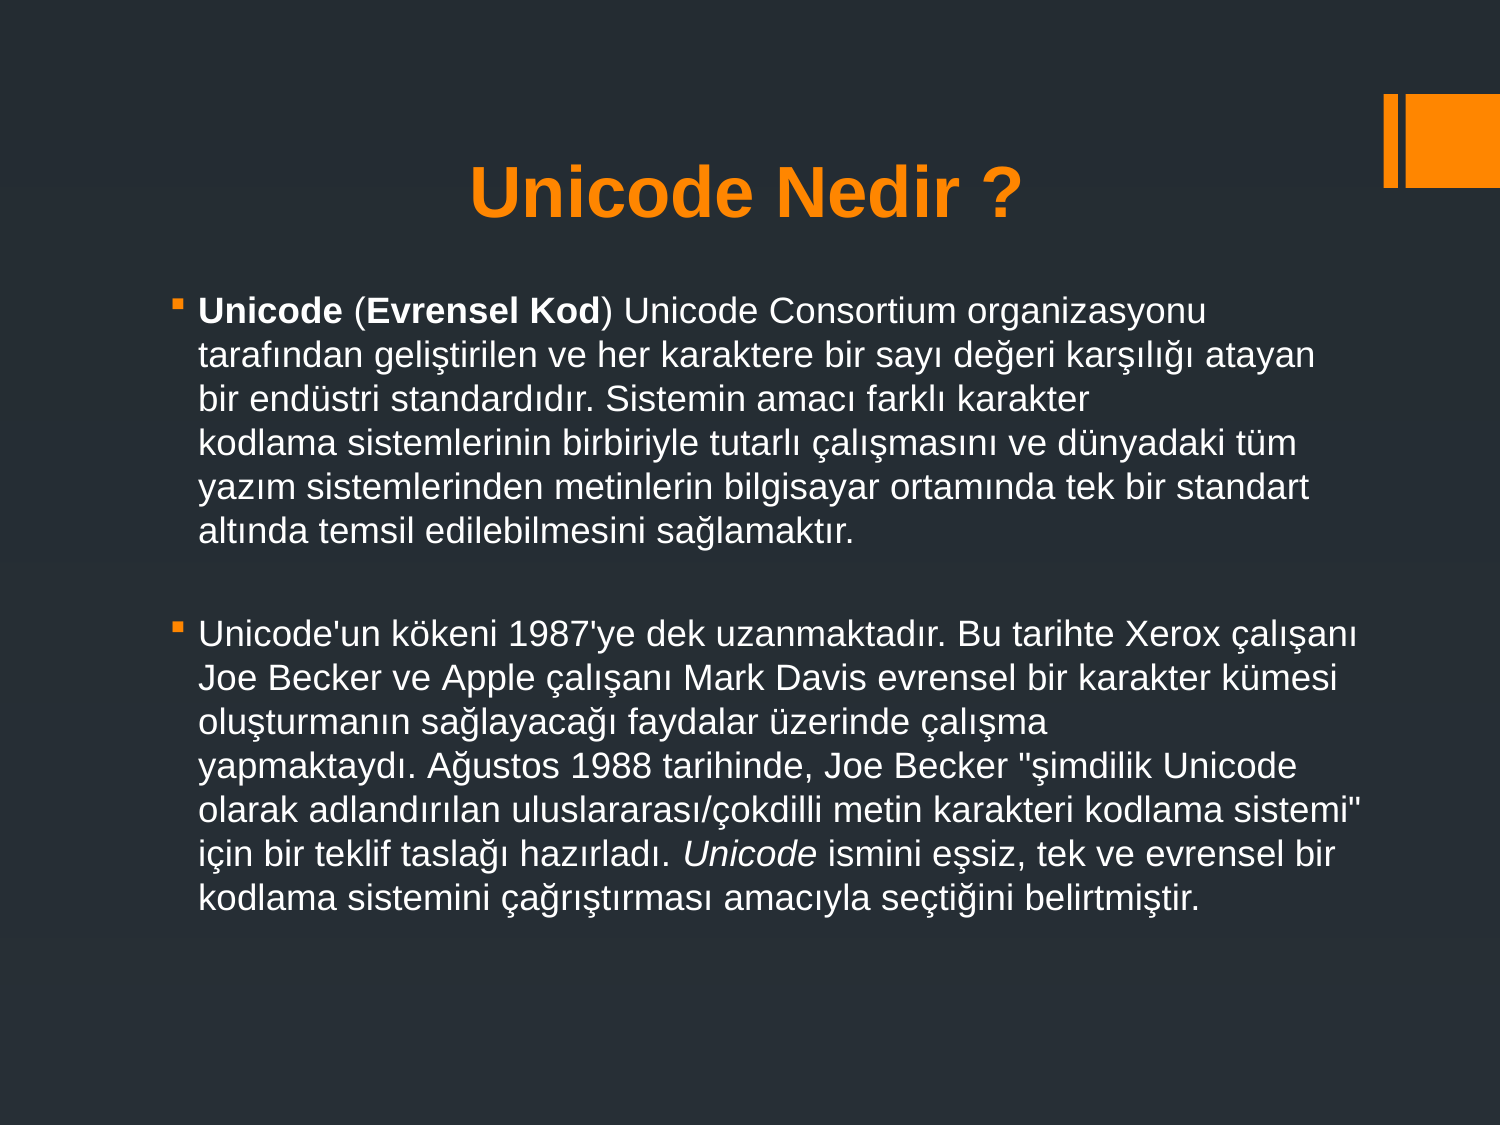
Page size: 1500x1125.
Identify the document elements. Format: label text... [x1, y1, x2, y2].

title Unicode Nedir ? [147, 137, 1348, 278]
list Unicode (Evrensel Kod) Unicode Consortium organizasyonu tarafından geliştirilen ve her karaktere bir sayı değeri karşılığı atayan bir endüstri standardıdır. Sistemin amacı farklı karakter kodlama sistemlerinin birbiriyle tutarlı çalışmasını ve dünyadaki tüm yazım sistemlerinden metinlerin bilgisayar ortamında tek bir standart altında temsil edilebilmesini sağlamaktır. Unicode'un kökeni 1987'ye dek uzanmaktadır. Bu tarihte Xerox çalışanı Joe Becker ve Apple çalışanı Mark Davis evrensel bir karakter kümesi oluşturmanın sağlayacağı faydalar üzerinde çalışma yapmaktaydı. Ağustos 1988 tarihinde, Joe Becker "şimdilik Unicode olarak adlandırılan uluslararası/çokdilli metin karakteri kodlama sistemi" için bir teklif taslağı hazırladı. Unicode ismini eşsiz, tek ve evrensel bir kodlama sistemini çağrıştırması amacıyla seçtiğini belirtmiştir. [147, 278, 1388, 953]
